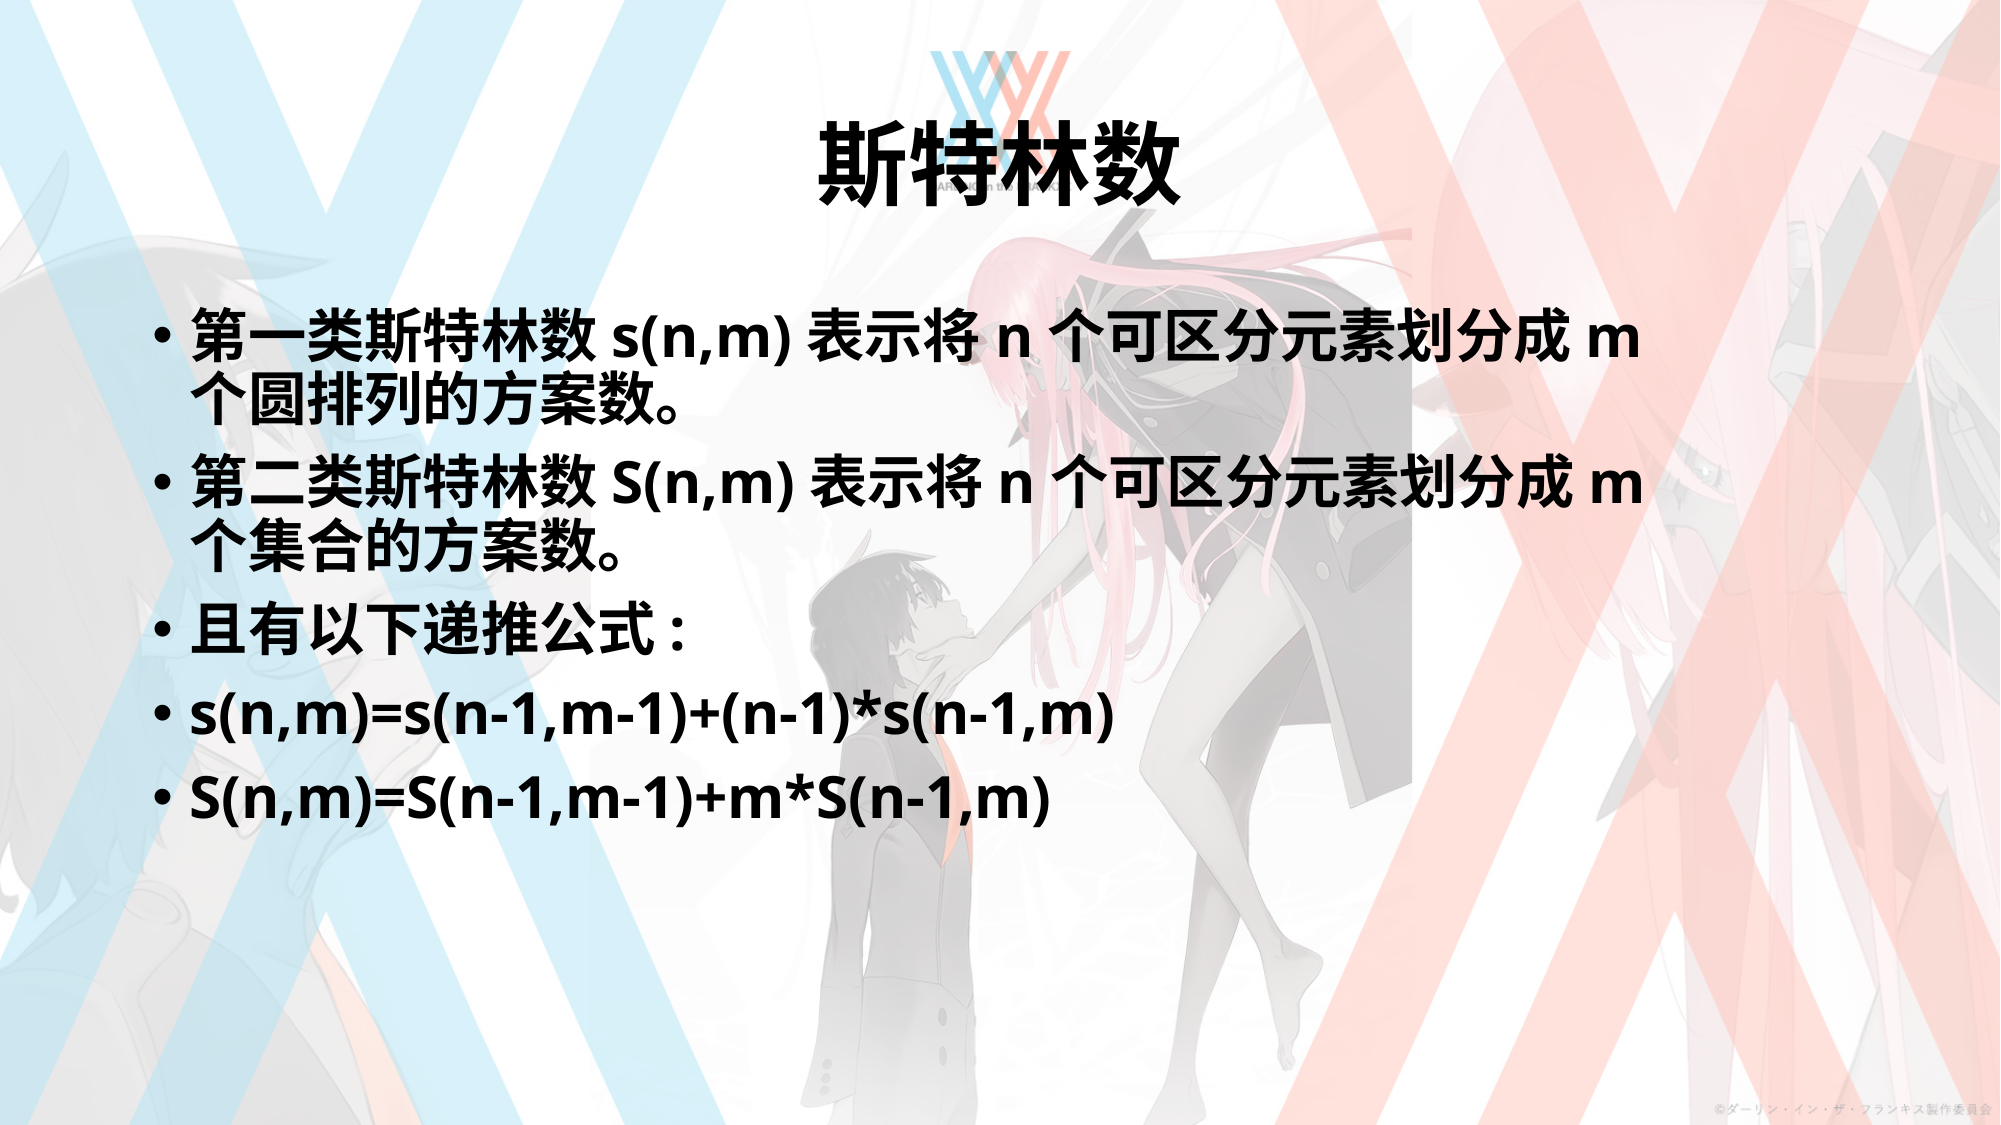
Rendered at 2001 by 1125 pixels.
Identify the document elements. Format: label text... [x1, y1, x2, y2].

title 斯特林数 [137, 59, 1863, 278]
list 第一类斯特林数s(n,m)表示将n个可区分元素划分成m个圆排列的方案数。 第二类斯特林数S(n,m)表示将n个可区分元素划分成m个集合的方案数。 且有以下递推公式: s(n,m)=s(n-1,m-1)+(n-1)*s(n-1,m) S(n,m)=S(n-1,m-1)+m*S(n-1,m) [137, 299, 1720, 994]
